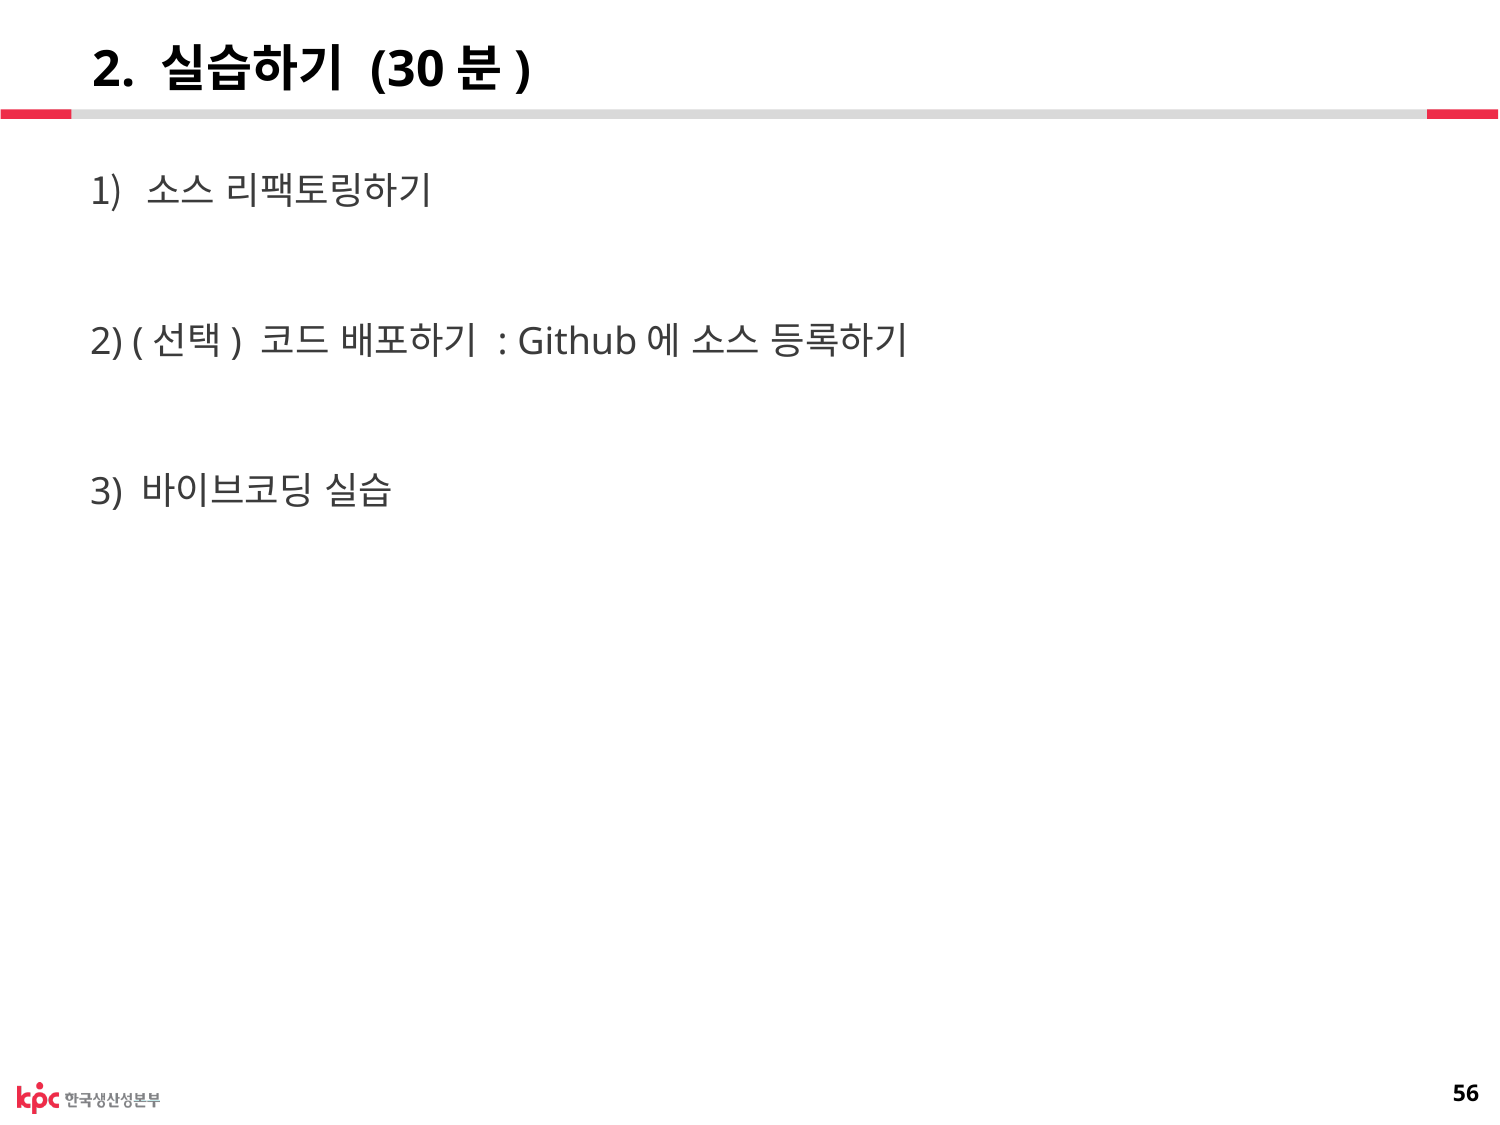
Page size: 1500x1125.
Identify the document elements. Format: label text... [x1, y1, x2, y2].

list 소스 리팩토링하기 2) (선택) 코드 배포하기 : Github에 소스 등록하기 3) 바이브코딩 실습 [75, 137, 1436, 1012]
picture [17, 1082, 160, 1114]
title 2. 실습하기 (30분) [64, 19, 1436, 114]
